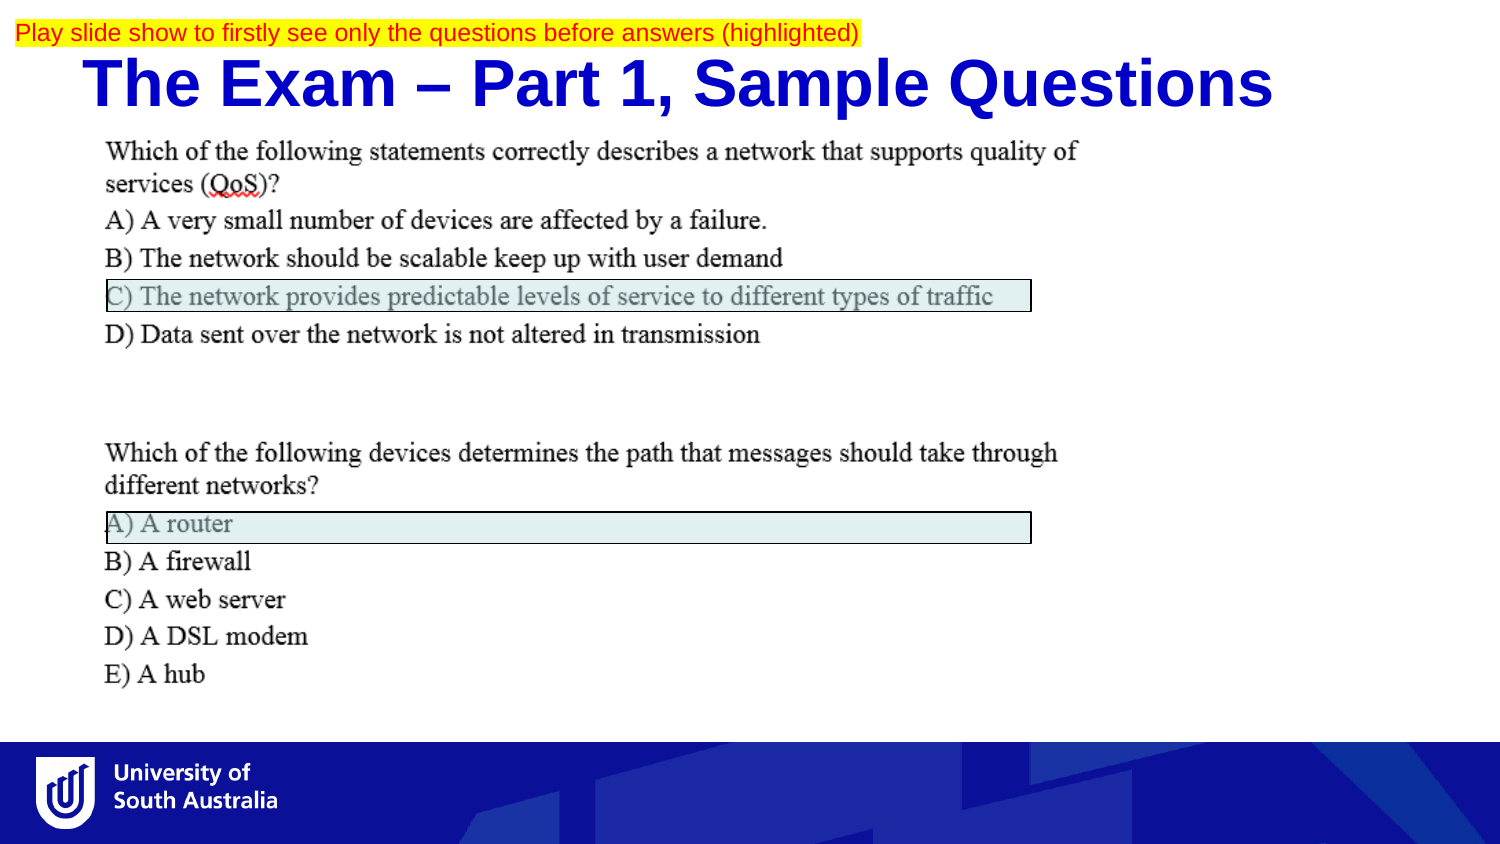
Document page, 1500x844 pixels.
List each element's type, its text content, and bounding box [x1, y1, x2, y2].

picture [83, 435, 1081, 701]
picture [0, 742, 1500, 844]
text_box Play slide show to firstly see only the questions before answers (highlighted) [0, 9, 924, 55]
list The Exam – Part 1, Sample Questions [67, 32, 1423, 112]
picture [97, 132, 1111, 361]
